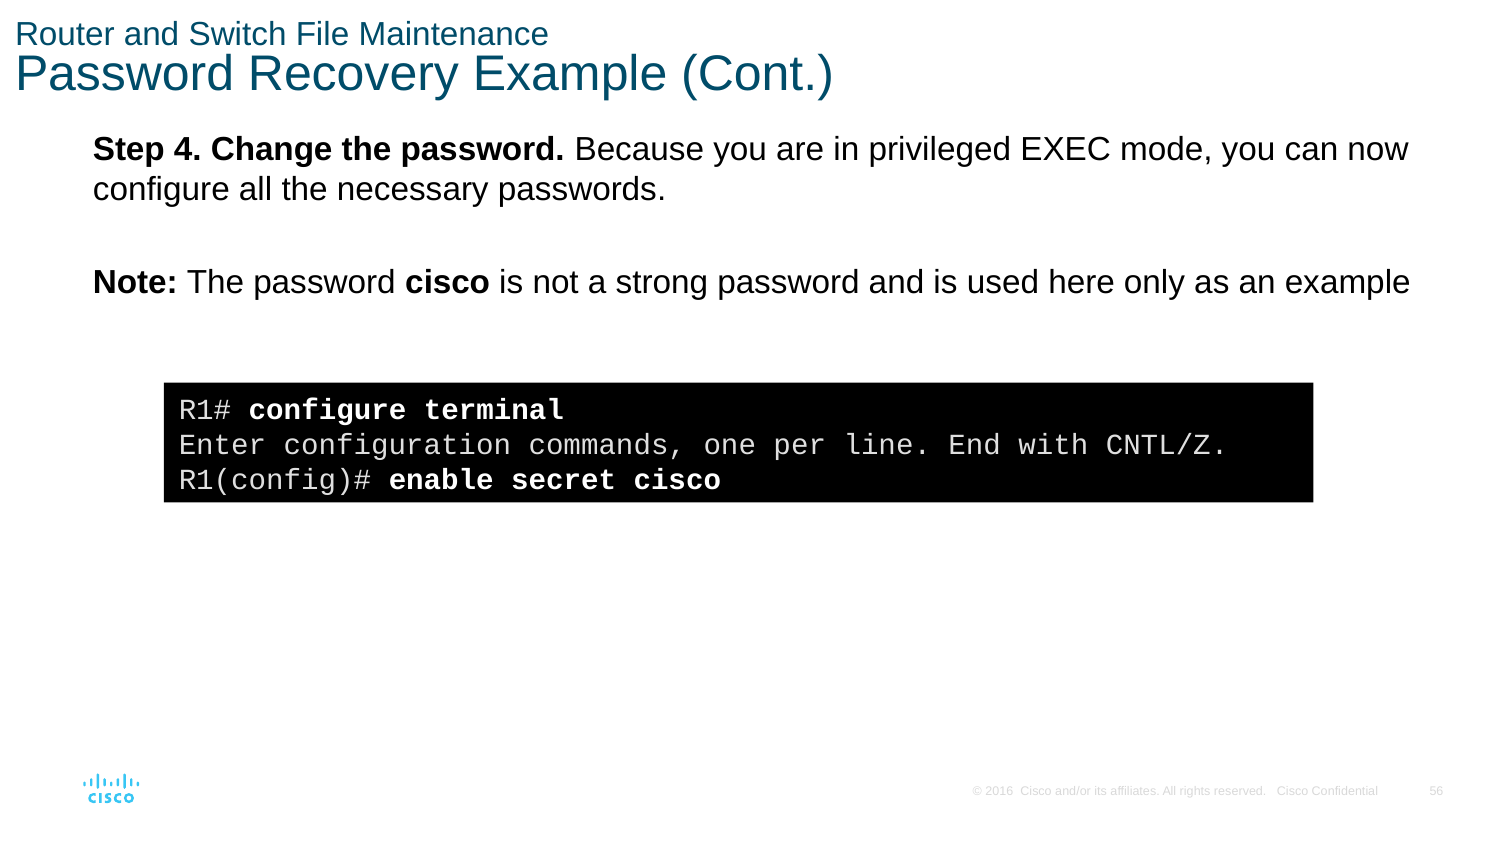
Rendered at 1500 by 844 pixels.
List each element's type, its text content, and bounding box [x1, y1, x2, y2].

title Router and Switch File Maintenance Password Recovery Example (Cont.) [0, 0, 1369, 121]
text_box R1# configure terminal Enter configuration commands, one per line. End with CNTL/Z. R1(config)# enable secret cisco [163, 382, 1314, 503]
list Step 4. Change the password. Because you are in privileged EXEC mode, you can now configure all the necessary passwords. Note: The password cisco is not a strong password and is used here only as an example [77, 120, 1437, 327]
